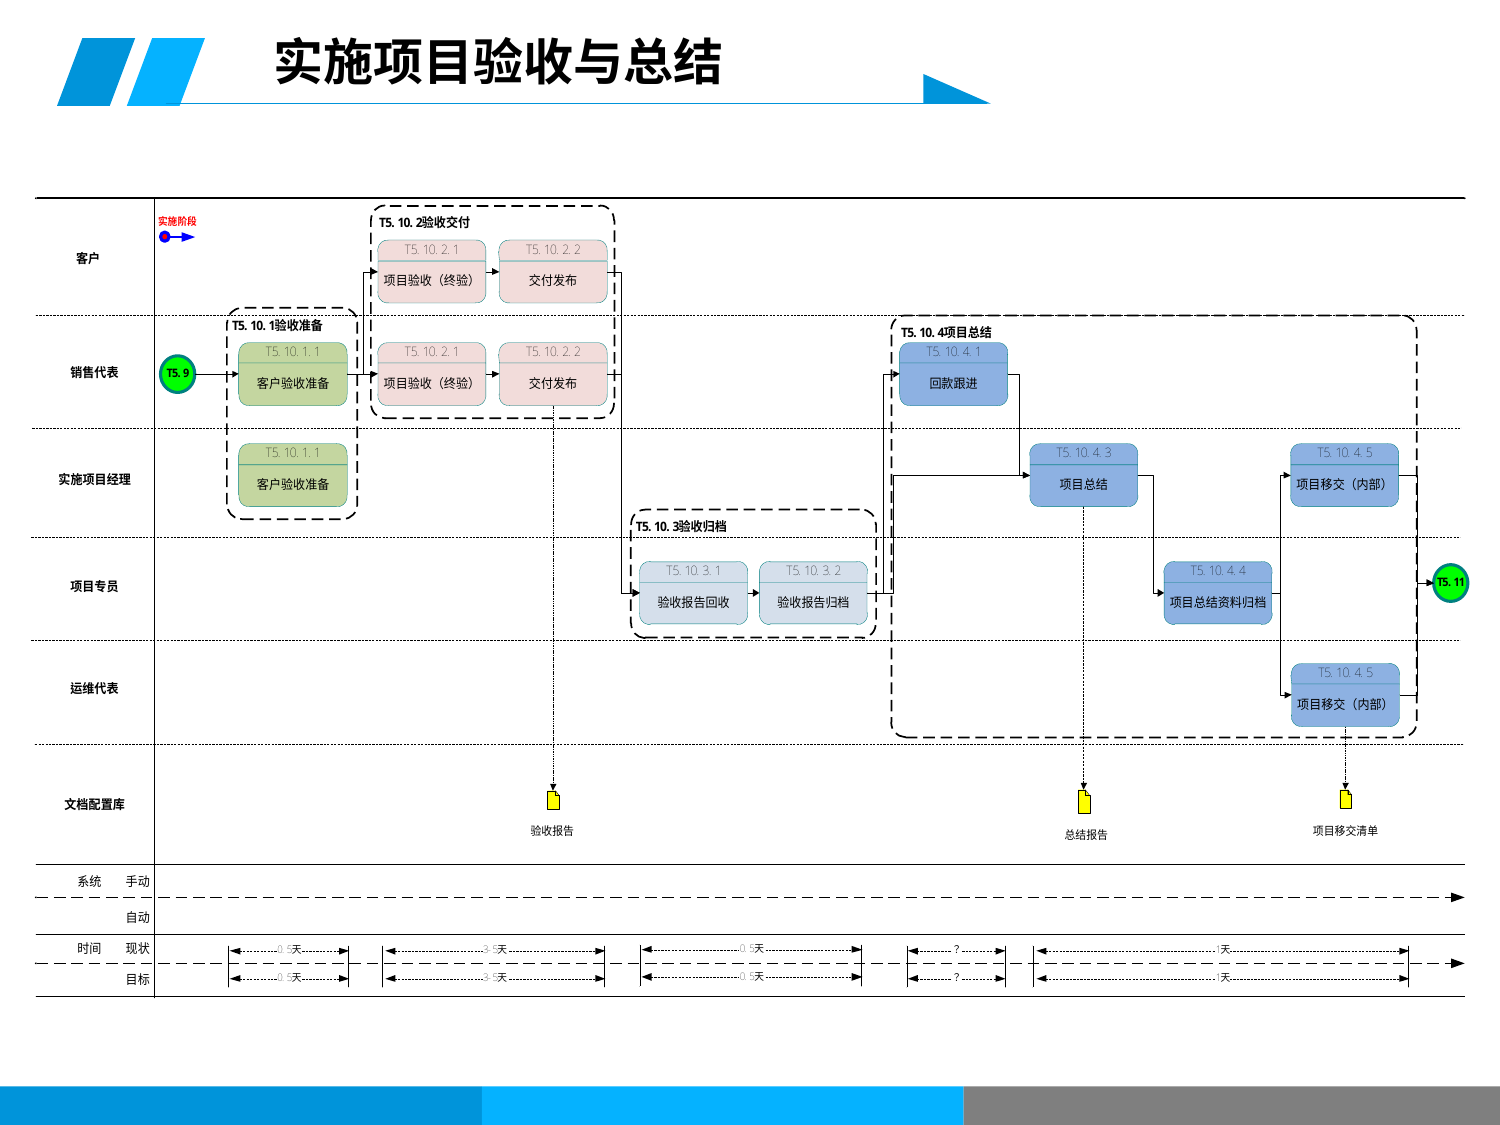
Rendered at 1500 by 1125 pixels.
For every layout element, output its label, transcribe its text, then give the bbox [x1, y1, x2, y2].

text_box [126, 38, 205, 106]
text_box [57, 38, 136, 106]
text_box 实施项目验收与总结 [258, 23, 750, 72]
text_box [29, 195, 1471, 1000]
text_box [0, 1086, 1500, 1125]
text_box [165, 73, 992, 104]
